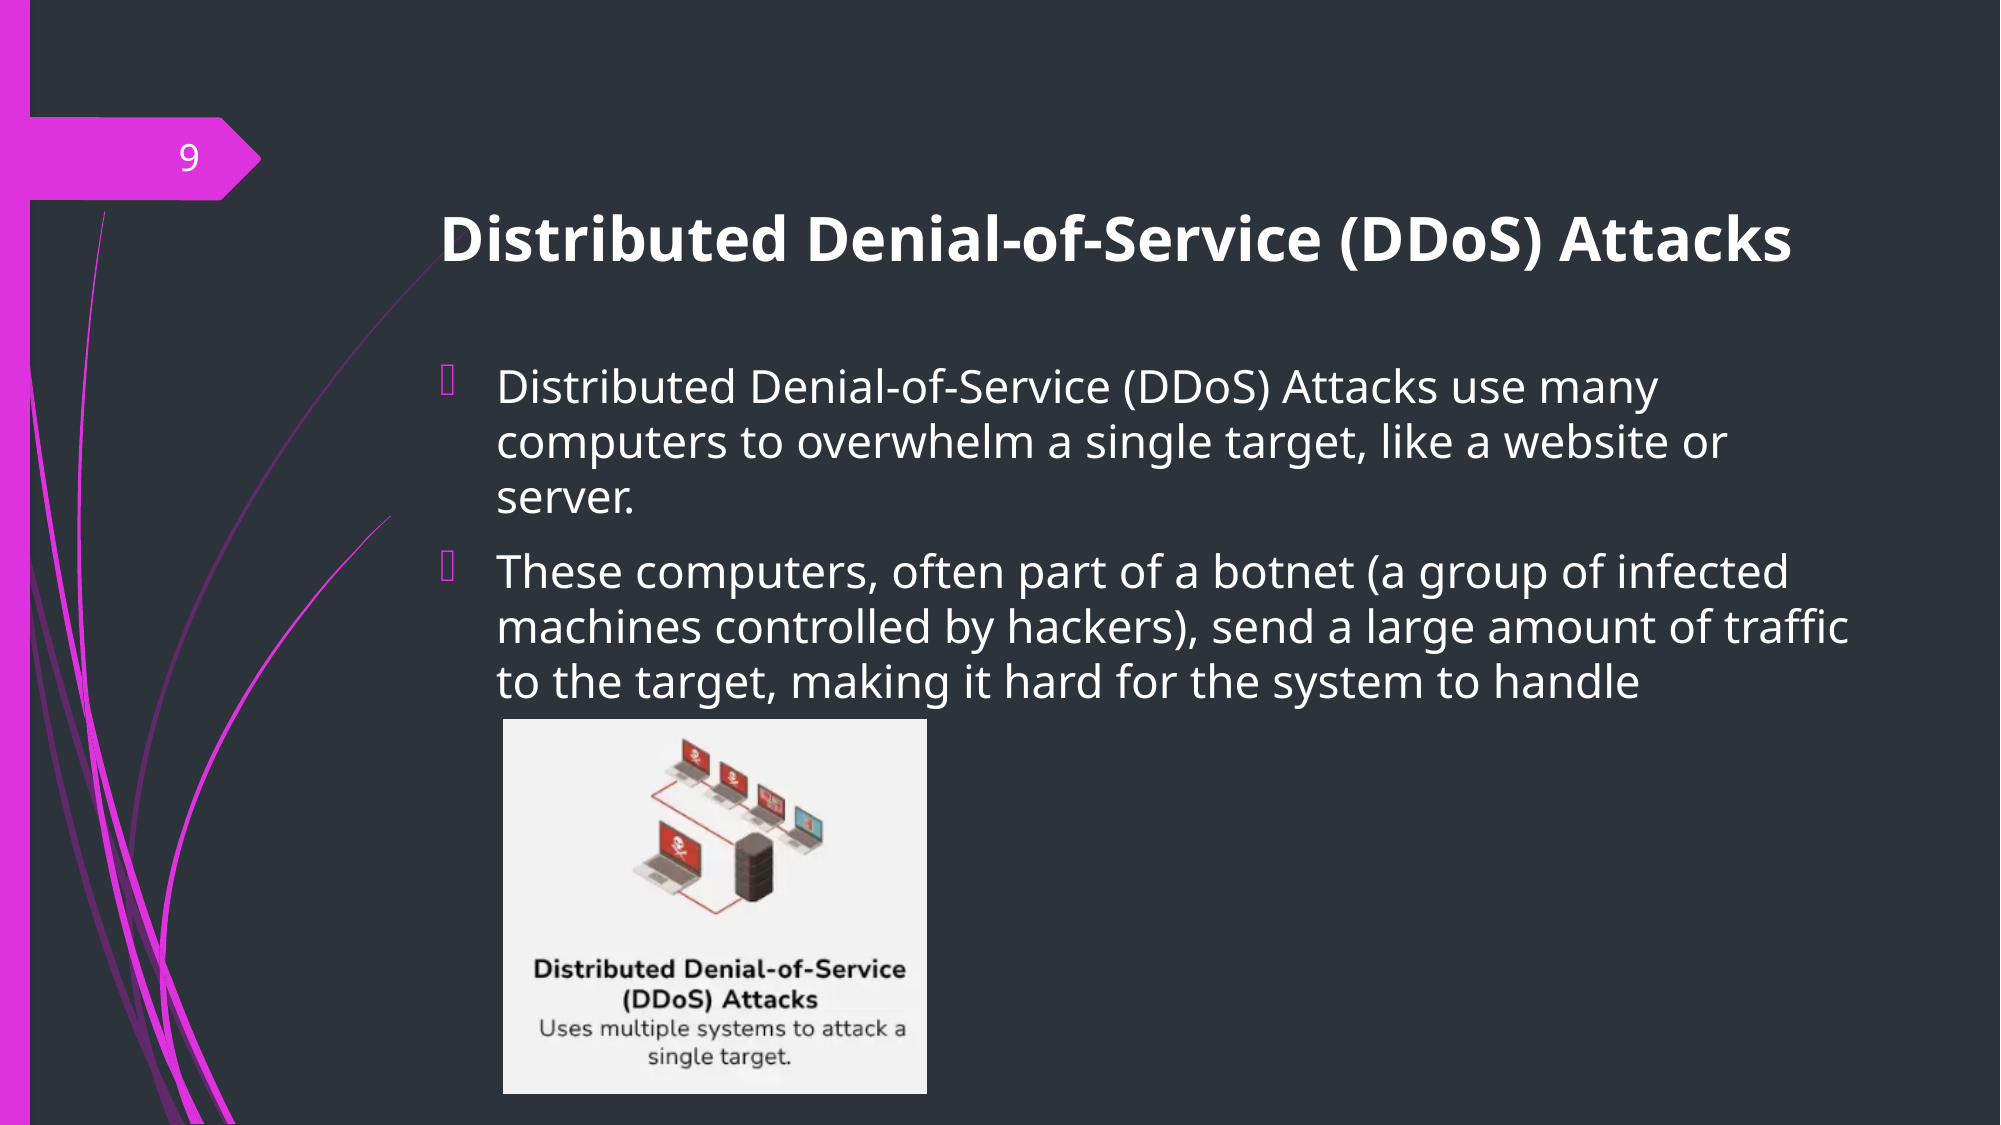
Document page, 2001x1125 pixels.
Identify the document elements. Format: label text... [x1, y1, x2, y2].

title Distributed Denial-of-Service (DDoS) Attacks [424, 192, 1887, 296]
list Distributed Denial-of-Service (DDoS) Attacks use many computers to overwhelm a single target, like a website or server. These computers, often part of a botnet (a group of infected machines controlled by hackers), send a large amount of traffic to the target, making it hard for the system to handle [424, 350, 1888, 970]
picture [503, 719, 927, 1095]
slide_number 9 [87, 129, 216, 190]
